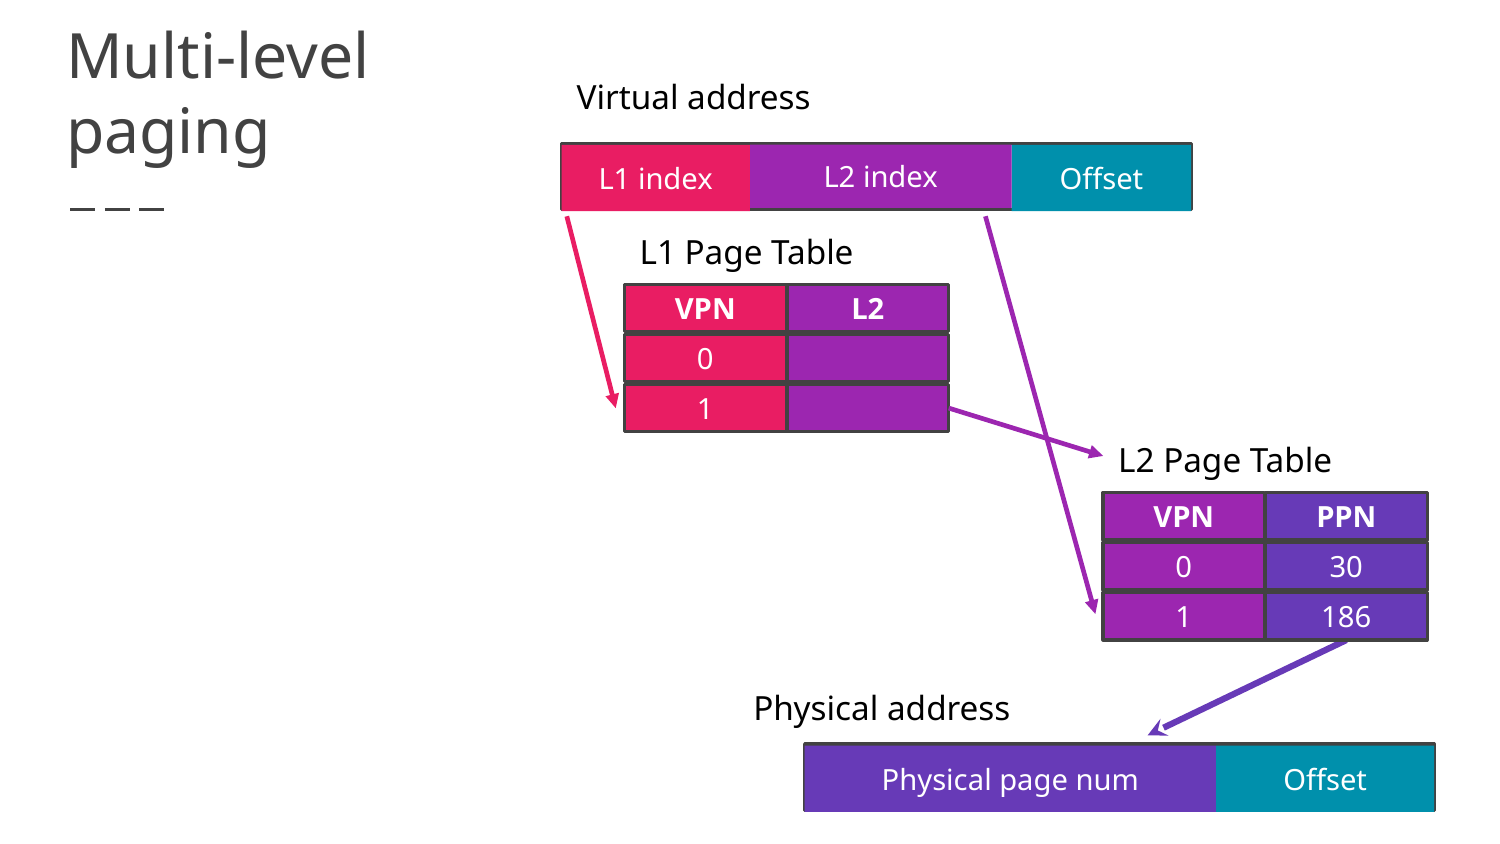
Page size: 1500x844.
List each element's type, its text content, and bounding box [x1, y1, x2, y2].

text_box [1100, 407, 1104, 457]
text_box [985, 215, 1096, 615]
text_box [738, 639, 1435, 813]
text_box Virtual address [561, 61, 1012, 125]
title Multi-level paging [51, 61, 502, 182]
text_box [948, 407, 980, 457]
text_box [561, 143, 1192, 212]
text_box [566, 216, 949, 433]
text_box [1102, 424, 1428, 641]
